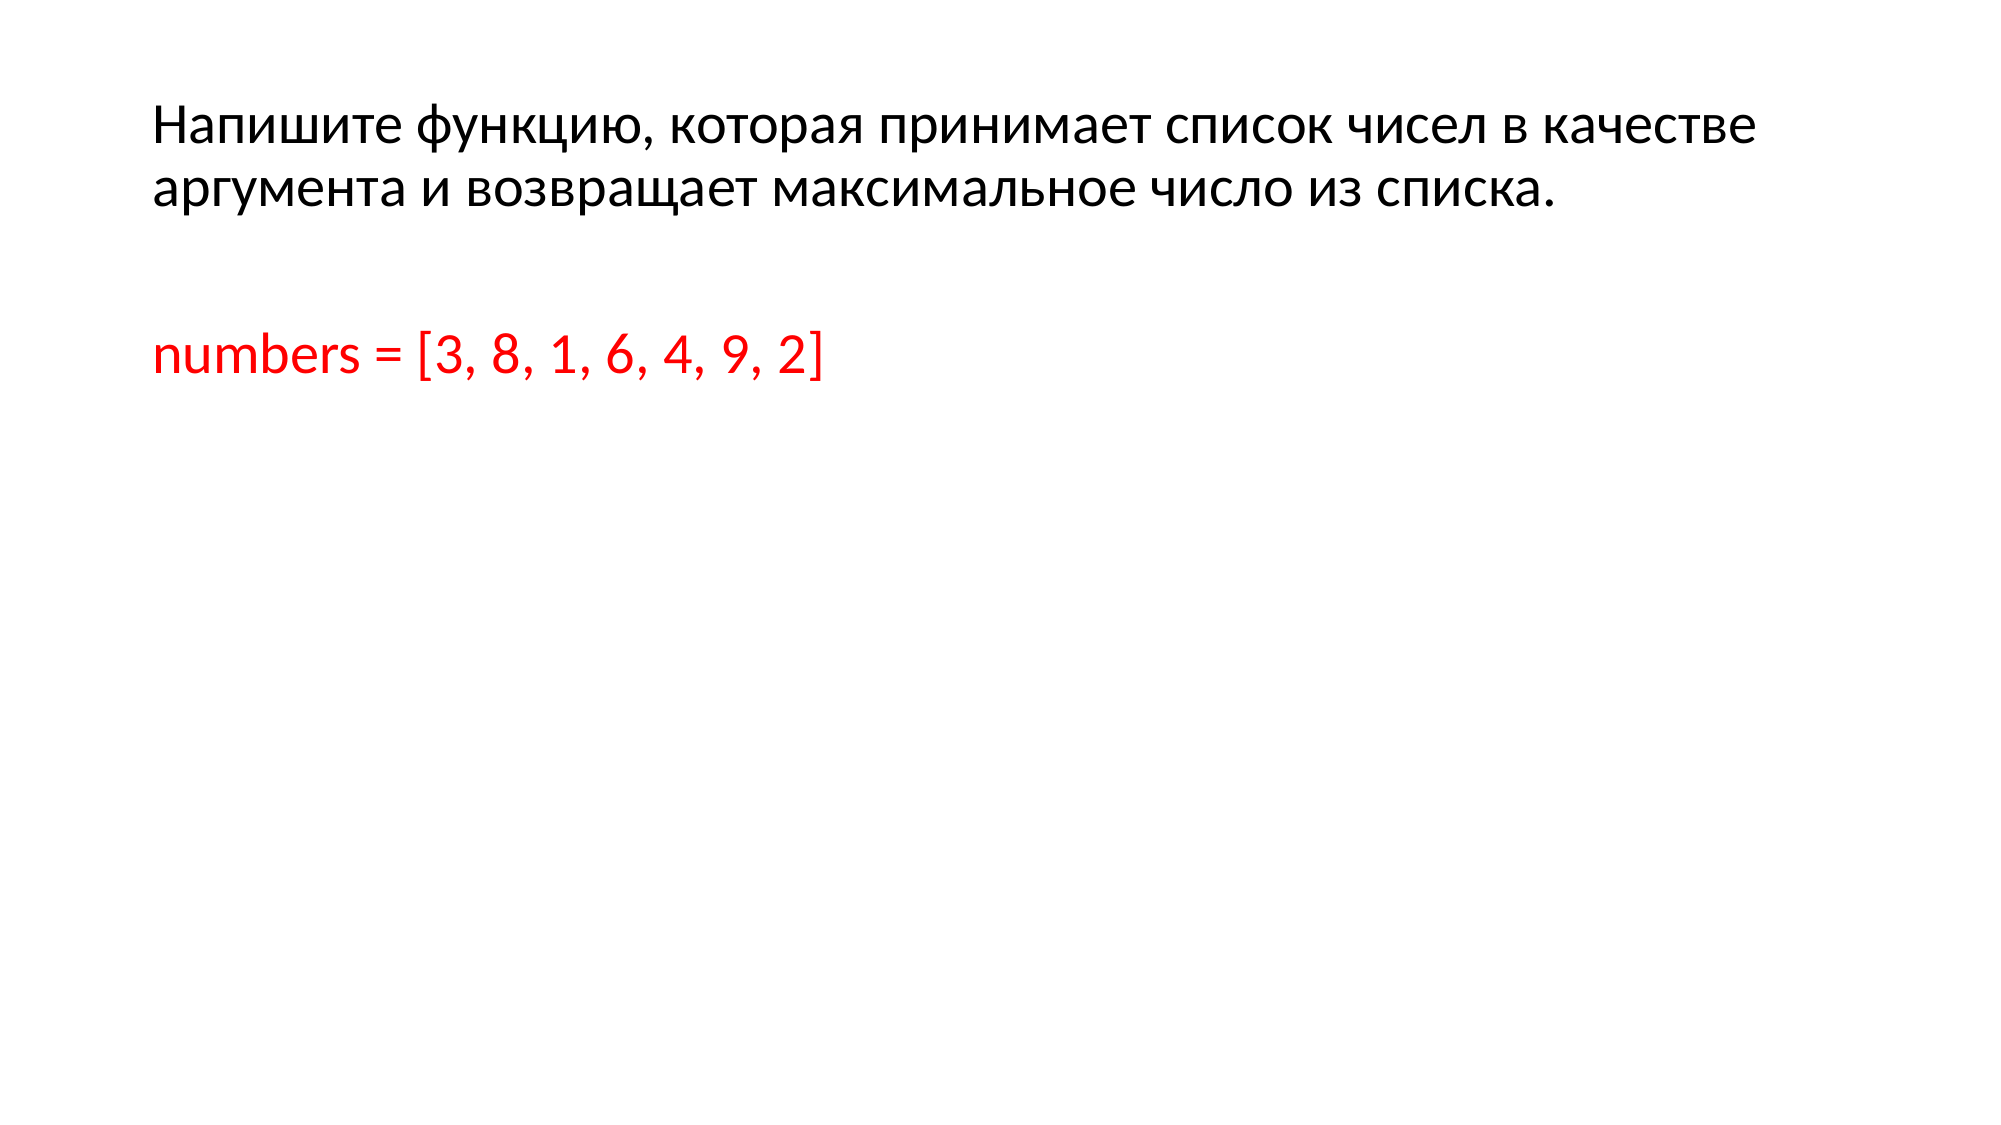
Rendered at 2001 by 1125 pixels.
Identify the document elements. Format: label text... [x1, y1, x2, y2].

list Напишите функцию, которая принимает список чисел в качестве аргумента и возвращает максимальное число из списка. numbers = [3, 8, 1, 6, 4, 9, 2] [137, 85, 1863, 1014]
